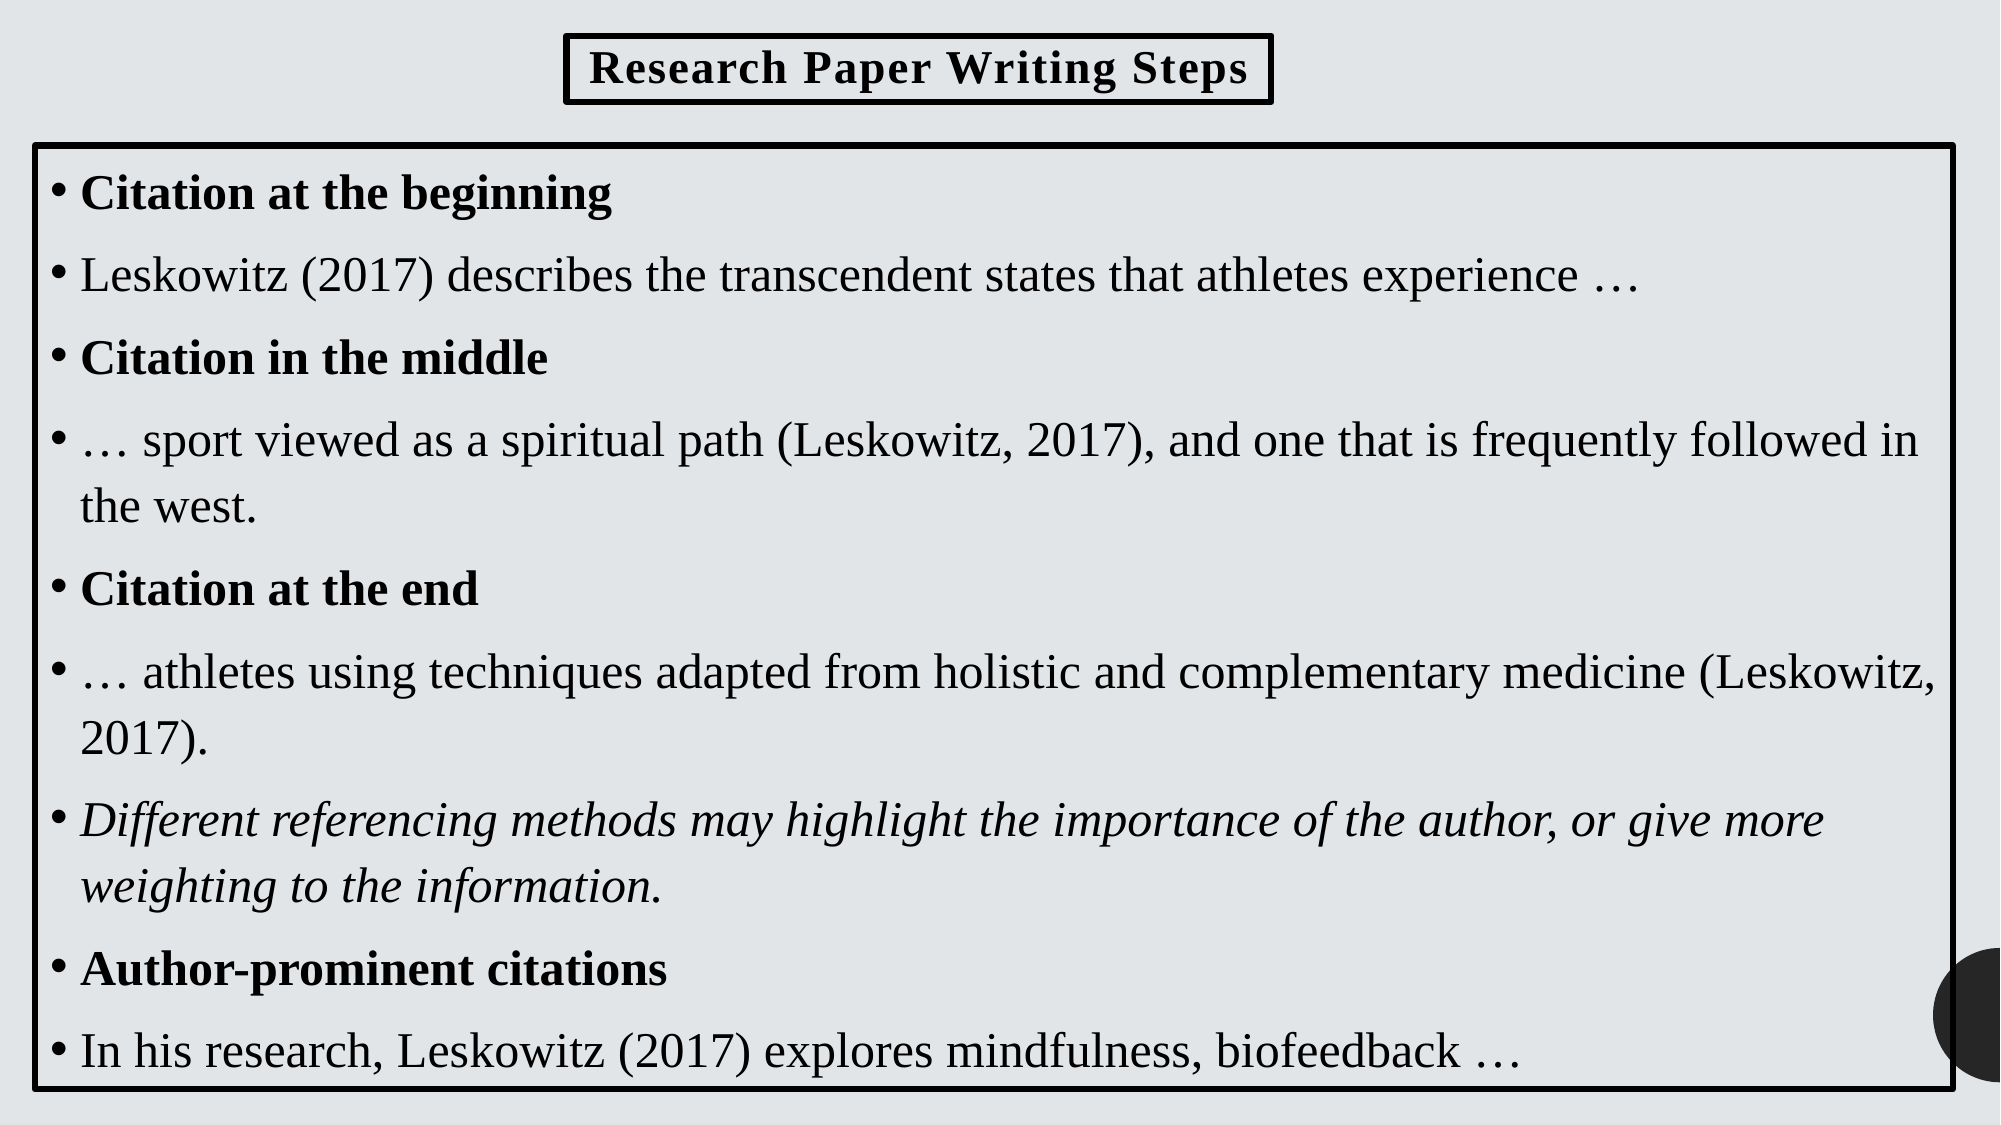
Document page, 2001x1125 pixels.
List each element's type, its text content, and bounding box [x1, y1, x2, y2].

list Citation at the beginning Leskowitz (2017) describes the transcendent states that athletes experience … Citation in the middle … sport viewed as a spiritual path (Leskowitz, 2017), and one that is frequently followed in the west. Citation at the end … athletes using techniques adapted from holistic and complementary medicine (Leskowitz, 2017). Different referencing methods may highlight the importance of the author, or give more weighting to the information. Author-prominent citations In his research, Leskowitz (2017) explores mindfulness, biofeedback … [34, 145, 1953, 1090]
title Research Paper Writing Steps [566, 35, 1272, 102]
